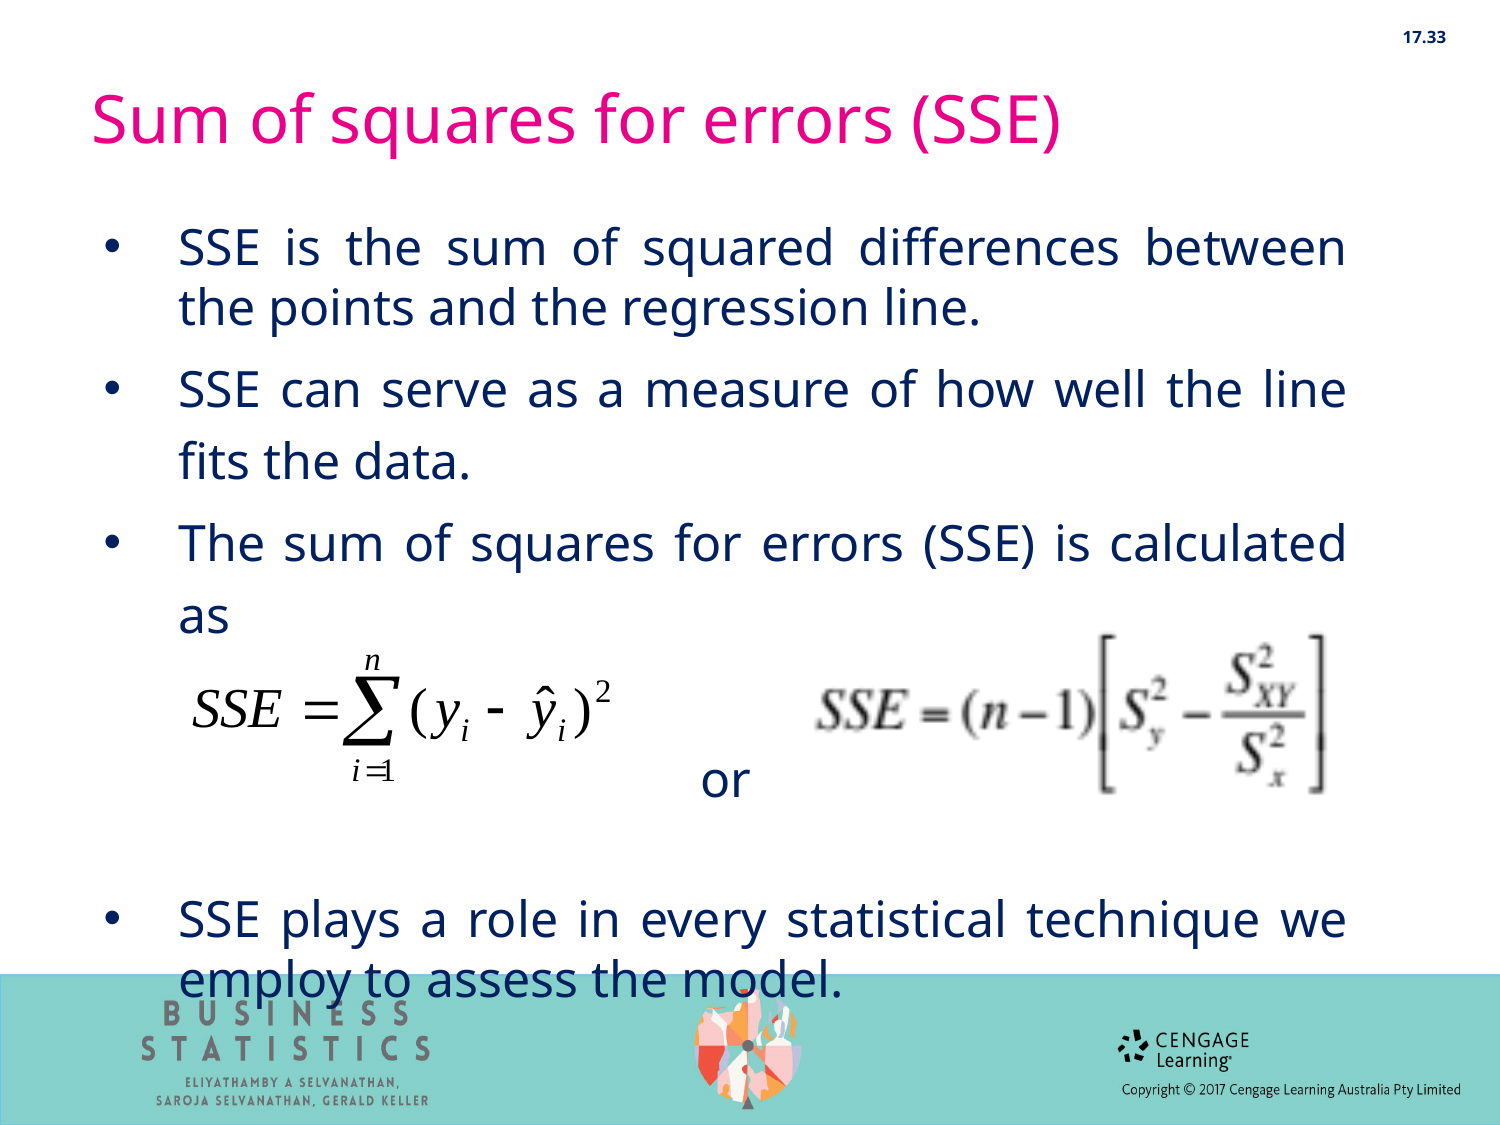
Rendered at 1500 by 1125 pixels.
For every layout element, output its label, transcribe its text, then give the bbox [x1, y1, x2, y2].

list SSE is the sum of squared differences between the points and the regression line. SSE can serve as a measure of how well the line fits the data. The sum of squares for errors (SSE) is calculated as or SSE plays a role in every statistical technique we employ to assess the model. [88, 208, 1364, 929]
text_box 17.33 [1387, 0, 1500, 60]
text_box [182, 633, 626, 794]
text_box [808, 621, 1334, 799]
title Sum of squares for errors (SSE) [76, 66, 1377, 167]
picture [0, 0, 1500, 1125]
